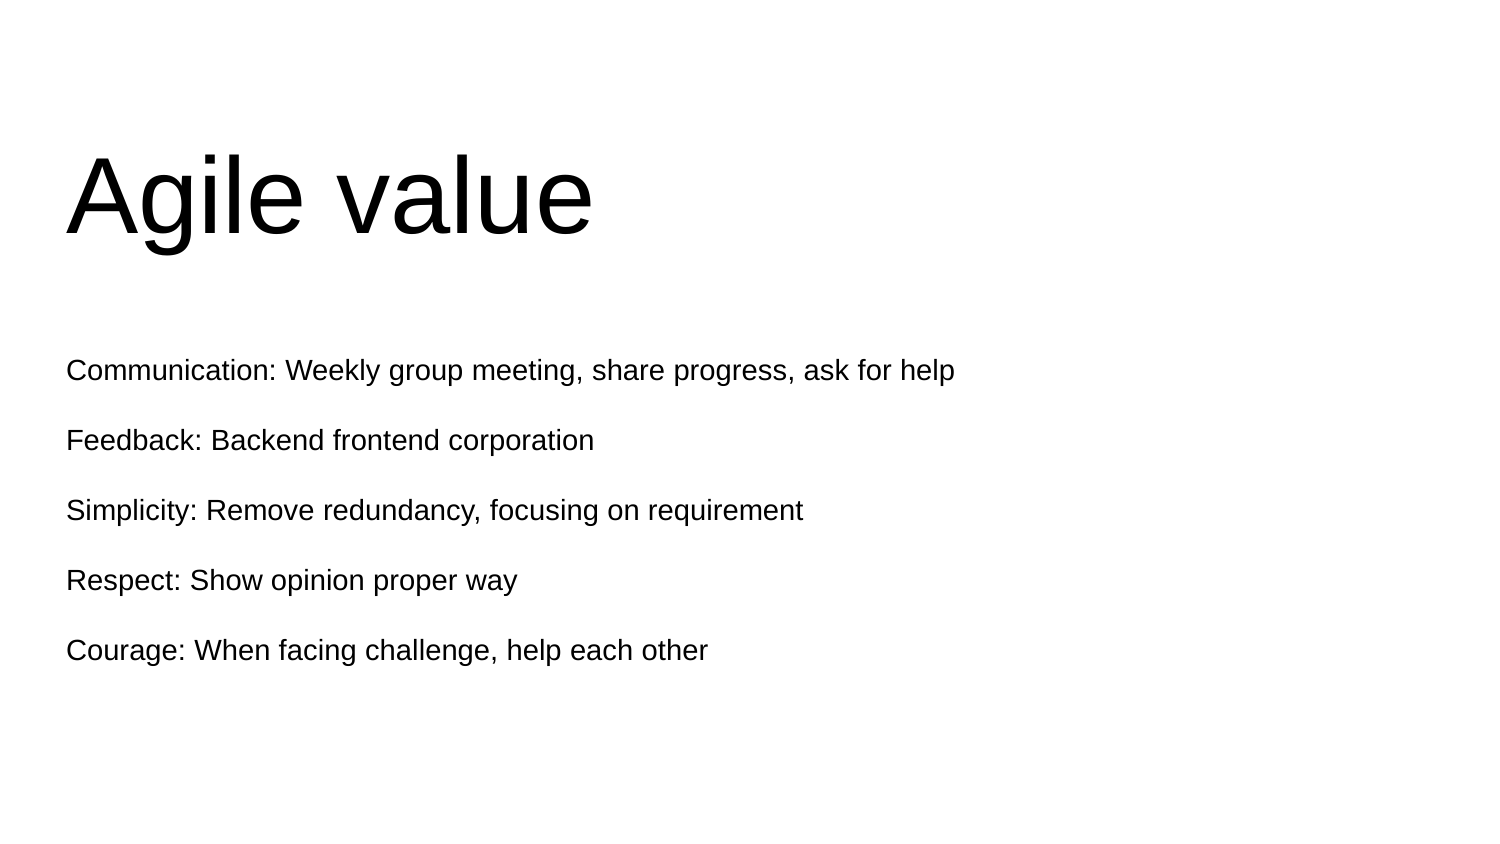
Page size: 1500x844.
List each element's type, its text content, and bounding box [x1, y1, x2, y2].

title Agile value [51, 122, 1449, 271]
text_box Communication: Weekly group meeting, share progress, ask for help Feedback: Backend frontend corporation Simplicity: Remove redundancy, focusing on requirement Respect: Show opinion proper way Courage: When facing challenge, help each other [51, 336, 1080, 774]
